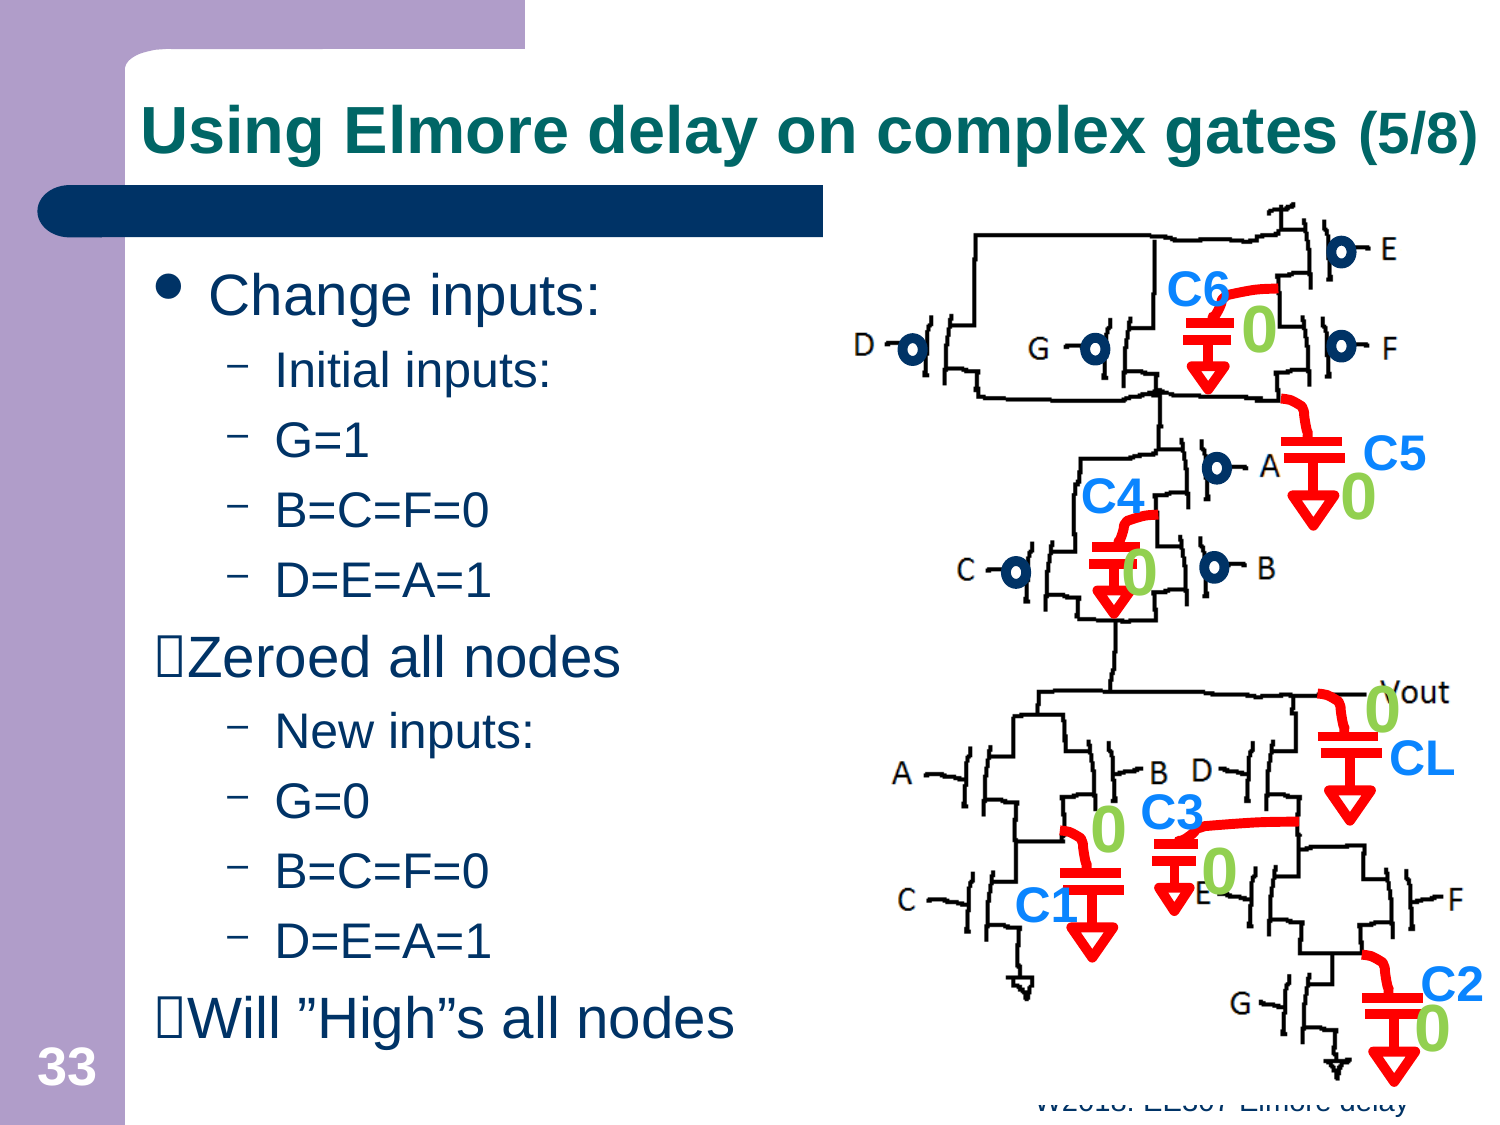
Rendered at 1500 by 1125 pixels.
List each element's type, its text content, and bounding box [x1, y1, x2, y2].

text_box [1183, 288, 1279, 390]
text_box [1059, 830, 1125, 958]
footer W2018: EE307 Elmore delay [512, 1074, 1426, 1125]
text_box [1151, 821, 1300, 912]
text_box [1317, 693, 1382, 821]
title Using Elmore delay on complex gates (5/8) [124, 49, 1500, 176]
slide_number 33 [0, 1023, 136, 1105]
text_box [1280, 398, 1346, 526]
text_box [1088, 514, 1159, 614]
picture [823, 174, 1500, 1105]
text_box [1361, 954, 1426, 1083]
list Change inputs: Initial inputs: G=1 B=C=F=0 D=E=A=1 Zeroed all nodes New inputs: G=0 B=C=F=0 D=E=A=1 Will ”High”s all nodes [137, 249, 818, 1094]
